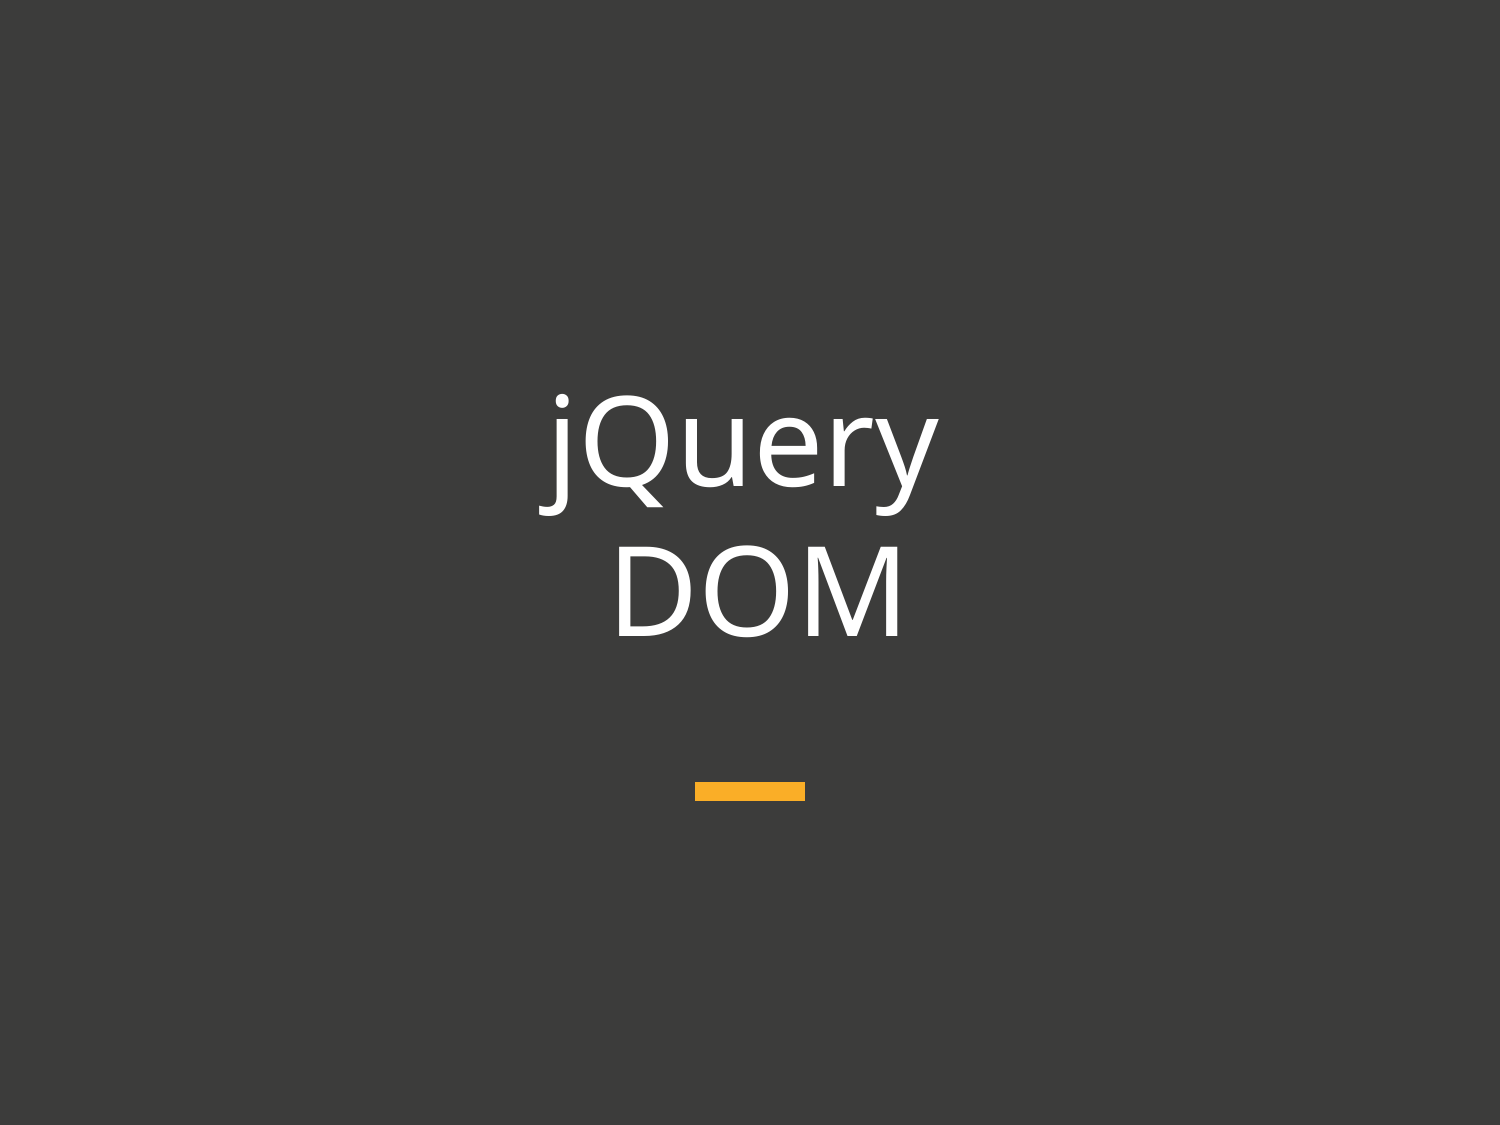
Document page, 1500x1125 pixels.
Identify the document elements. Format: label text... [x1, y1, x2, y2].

text_box jQuery DOM [89, 109, 1430, 915]
